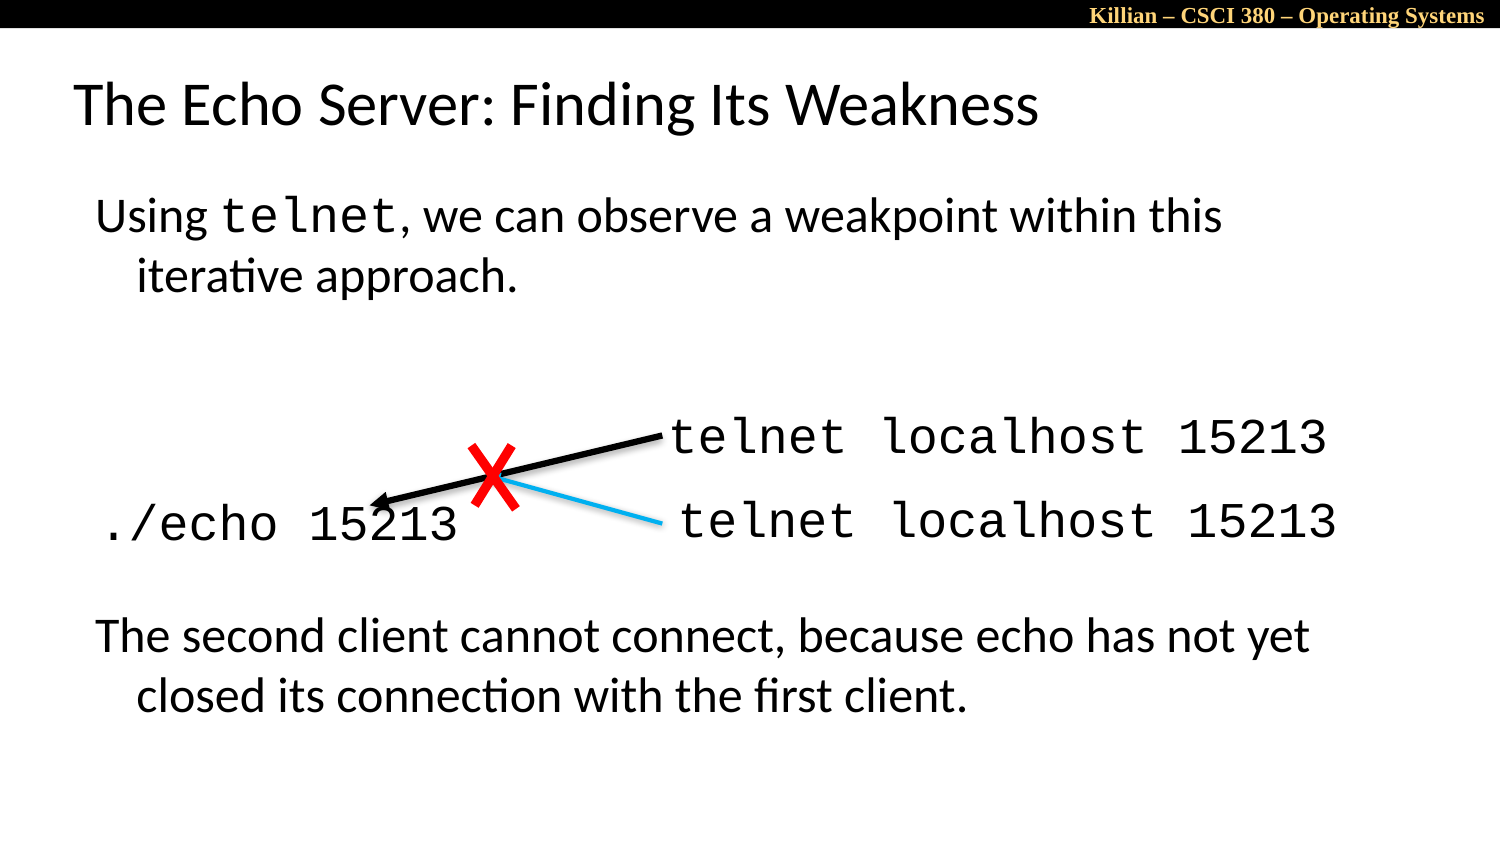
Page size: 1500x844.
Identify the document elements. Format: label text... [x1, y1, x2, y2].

text_box ./echo 15213 [83, 475, 488, 603]
list Using telnet, we can observe a weakpoint within this iterative approach. The second client cannot connect, because echo has not yet closed its connection with the first client. [65, 167, 1361, 780]
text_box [474, 445, 512, 506]
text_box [369, 435, 663, 506]
text_box telnet localhost 15213 [662, 472, 1408, 599]
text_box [487, 475, 663, 524]
text_box telnet localhost 15213 [652, 388, 1398, 472]
title The Echo Server: Finding Its Weakness [58, 53, 1304, 148]
